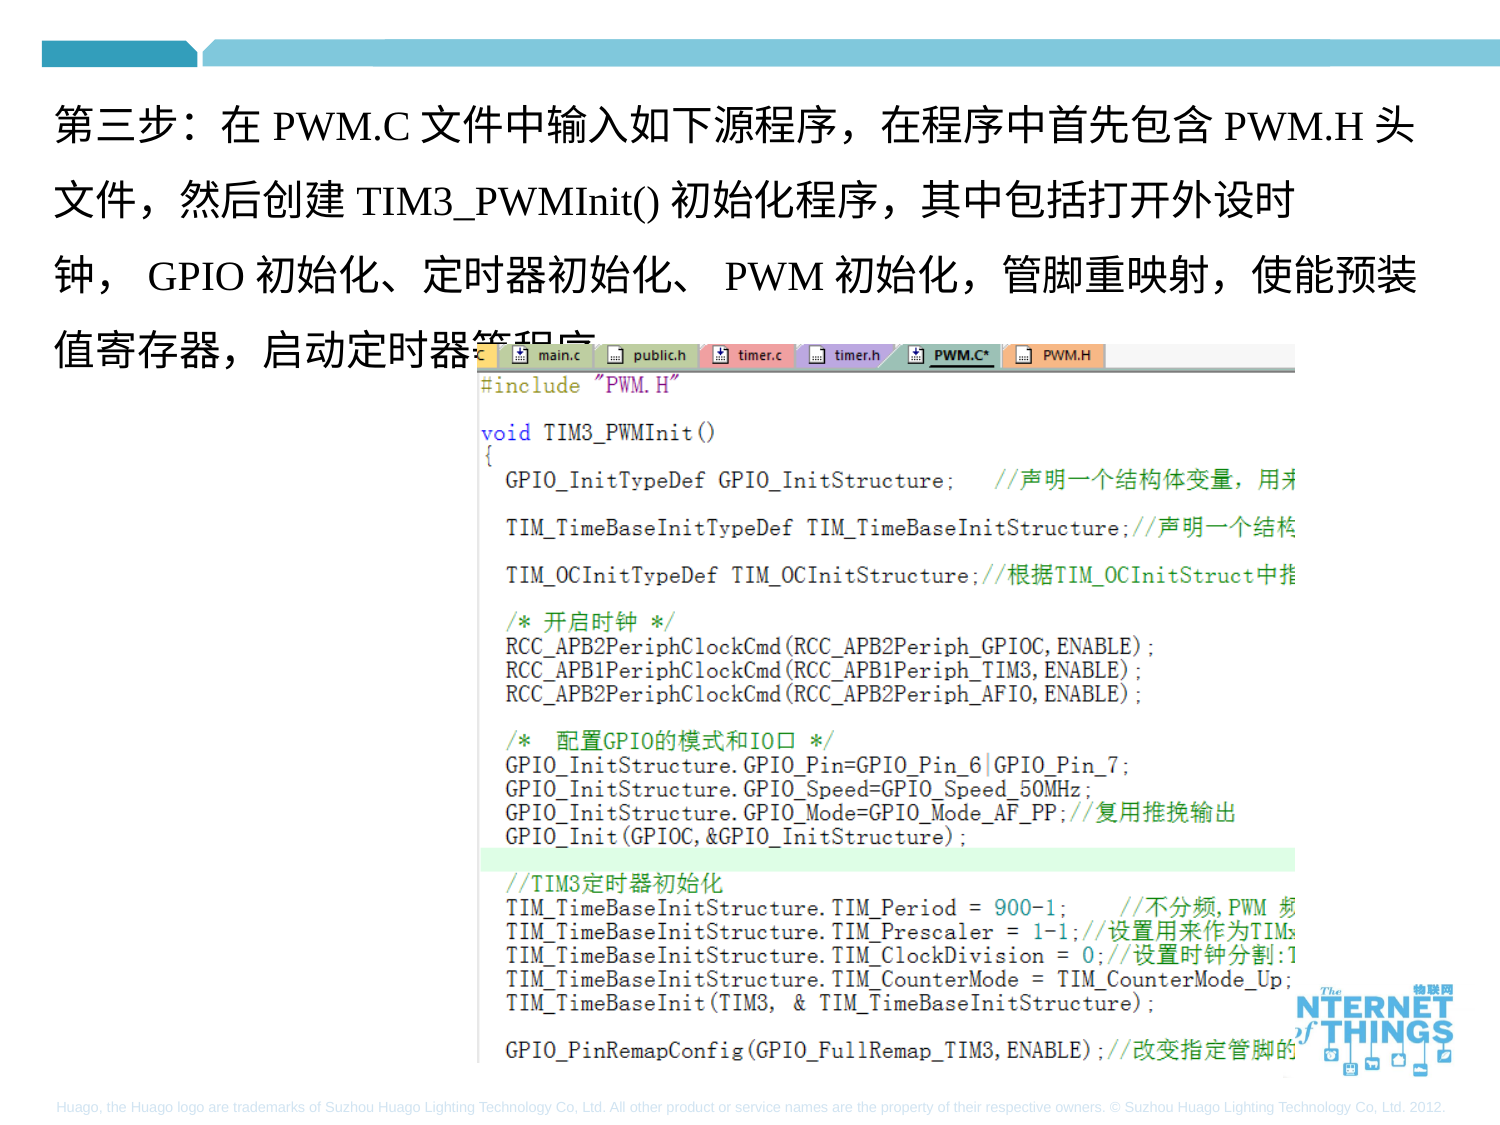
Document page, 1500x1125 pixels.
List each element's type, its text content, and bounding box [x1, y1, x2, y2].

picture [477, 343, 1475, 1078]
text_box 第三步：在PWM.C文件中输入如下源程序，在程序中首先包含PWM.H头文件，然后创建TIM3_PWMInit()初始化程序，其中包括打开外设时钟，GPIO初始化、定时器初始化、PWM初始化，管脚重映射，使能预装值寄存器，启动定时器等程序。 [39, 66, 1458, 382]
